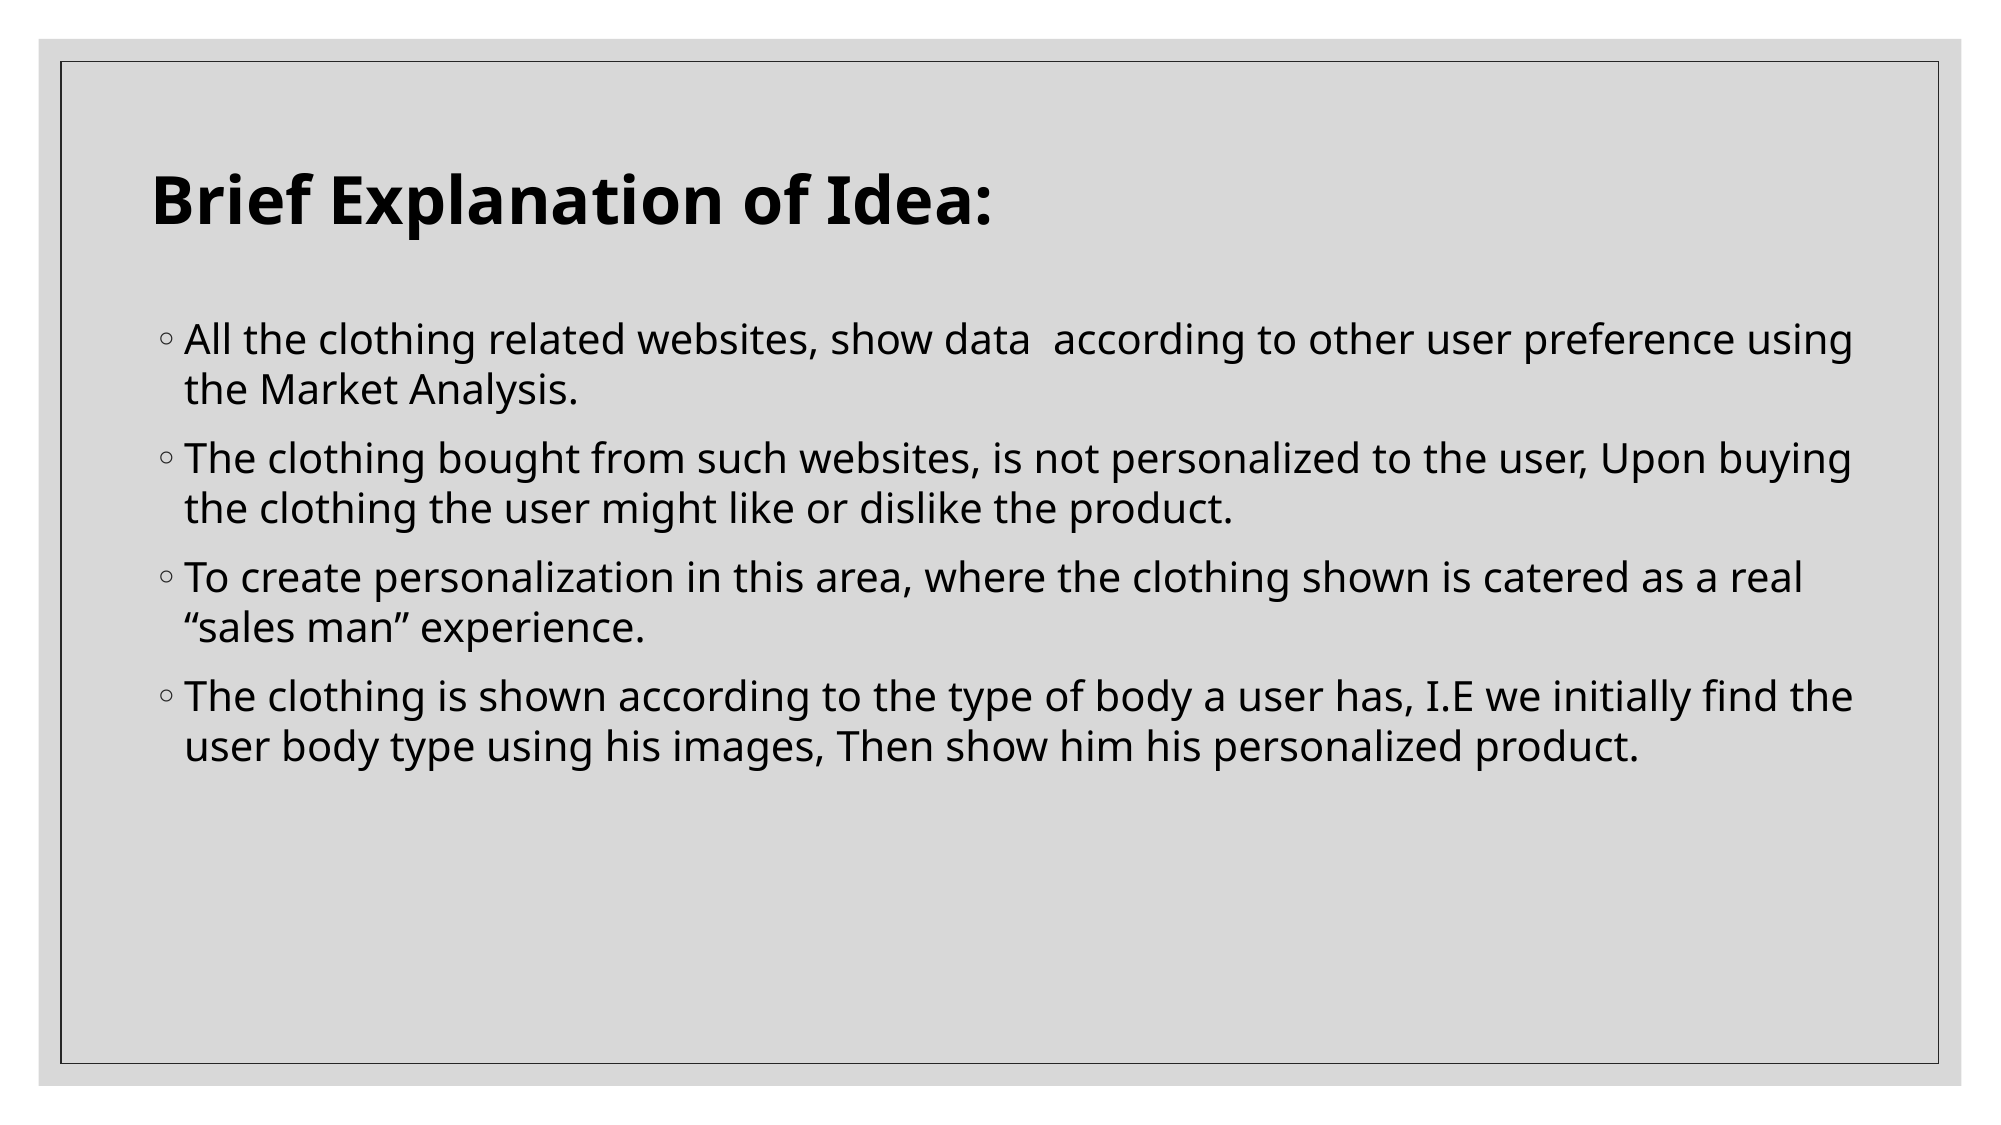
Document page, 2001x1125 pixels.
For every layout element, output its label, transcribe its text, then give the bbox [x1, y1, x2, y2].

list All the clothing related websites, show data according to other user preference using the Market Analysis. The clothing bought from such websites, is not personalized to the user, Upon buying the clothing the user might like or dislike the product. To create personalization in this area, where the clothing shown is catered as a real “sales man” experience. The clothing is shown according to the type of body a user has, I.E we initially find the user body type using his images, Then show him his personalized product. [139, 305, 1894, 1021]
title Brief Explanation of Idea: [135, 64, 1891, 403]
